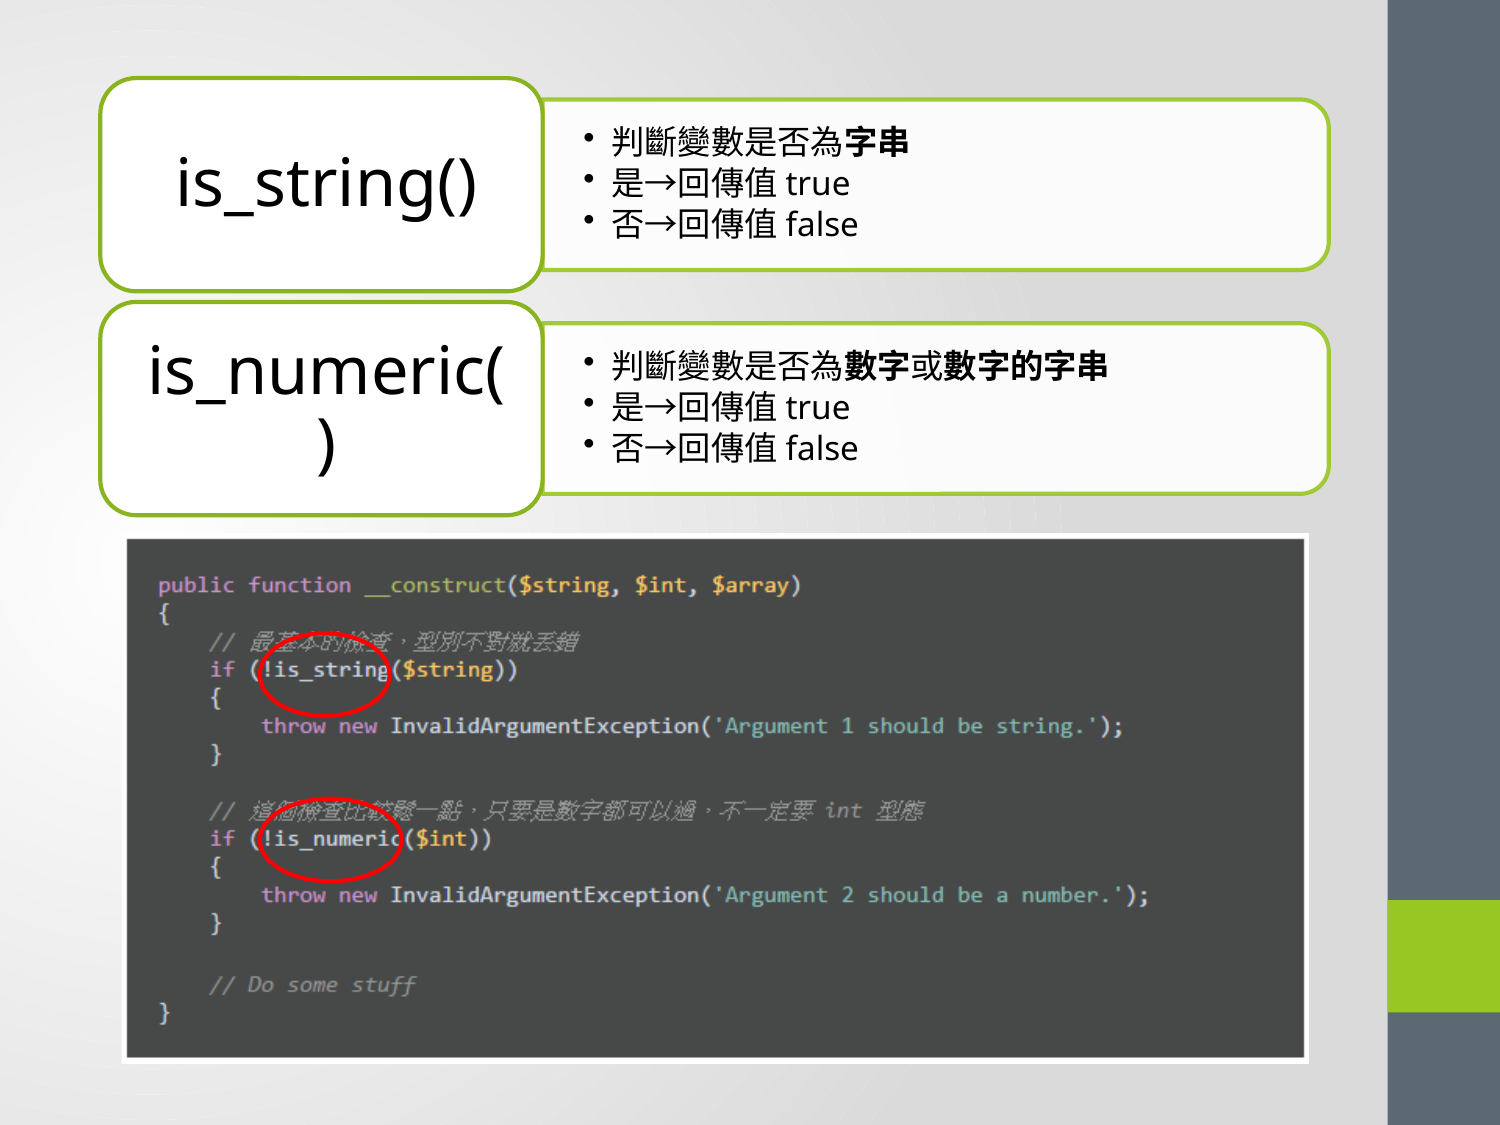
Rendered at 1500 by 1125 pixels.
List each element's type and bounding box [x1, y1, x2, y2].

text_box [99, 77, 1330, 516]
text_box [120, 533, 1310, 1065]
